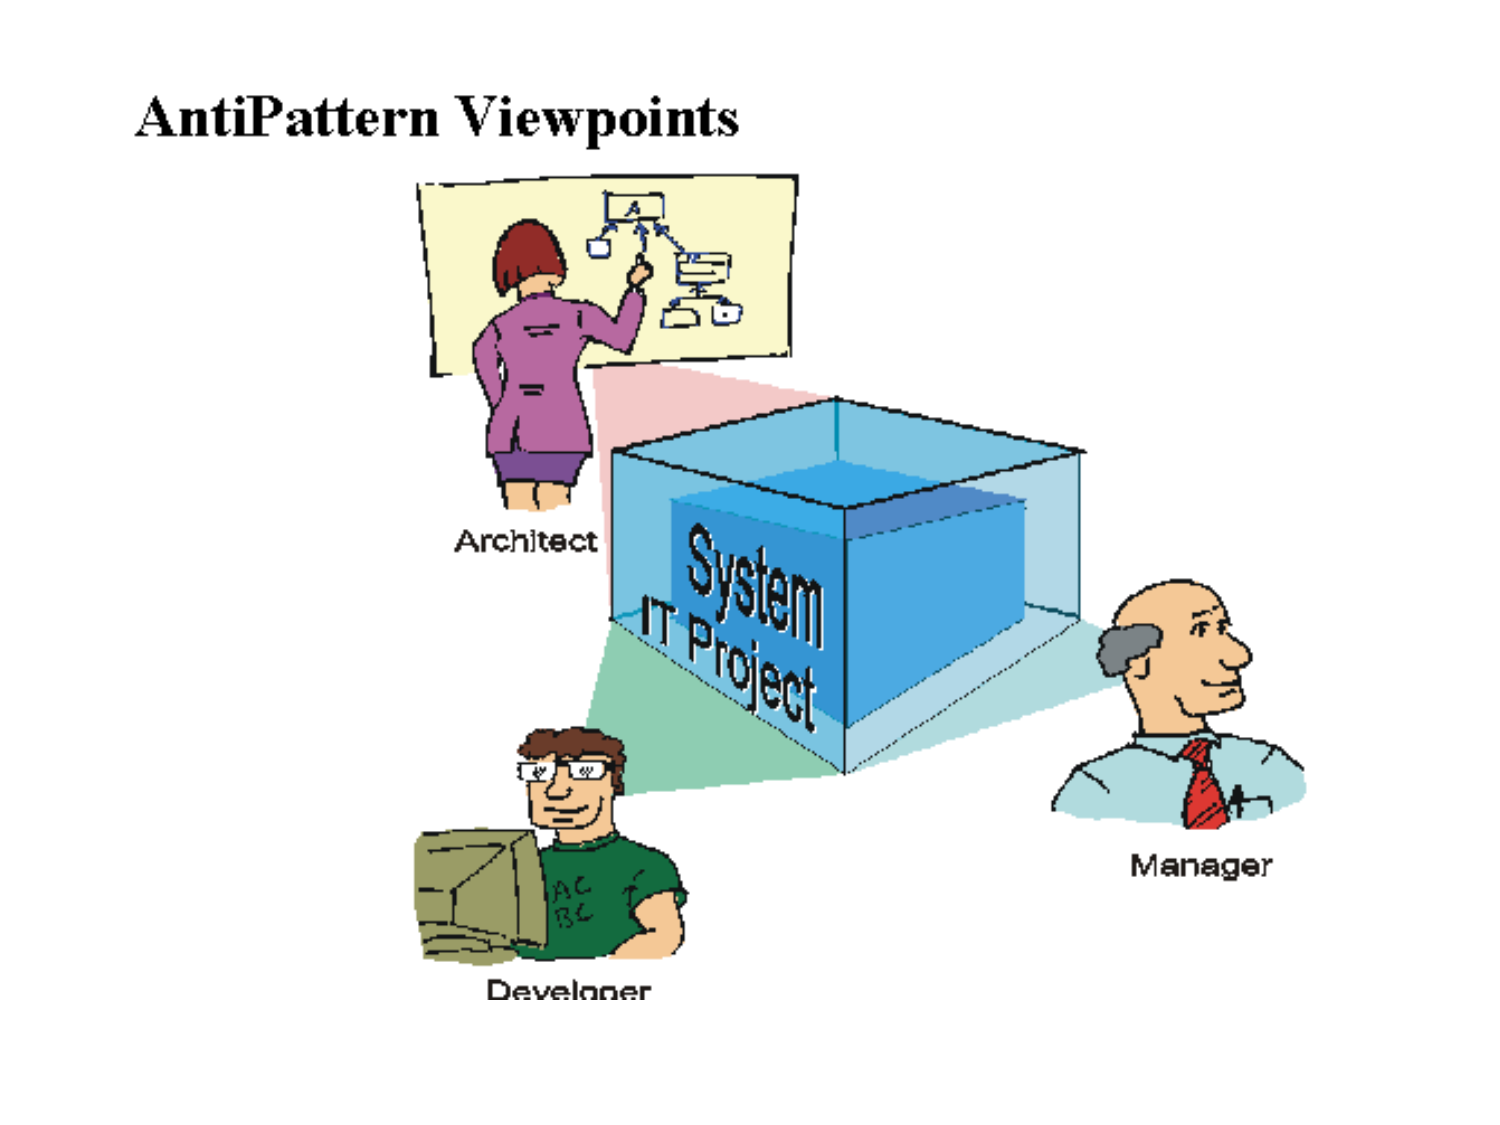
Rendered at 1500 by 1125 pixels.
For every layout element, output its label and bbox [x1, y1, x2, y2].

picture [74, 74, 1441, 1001]
